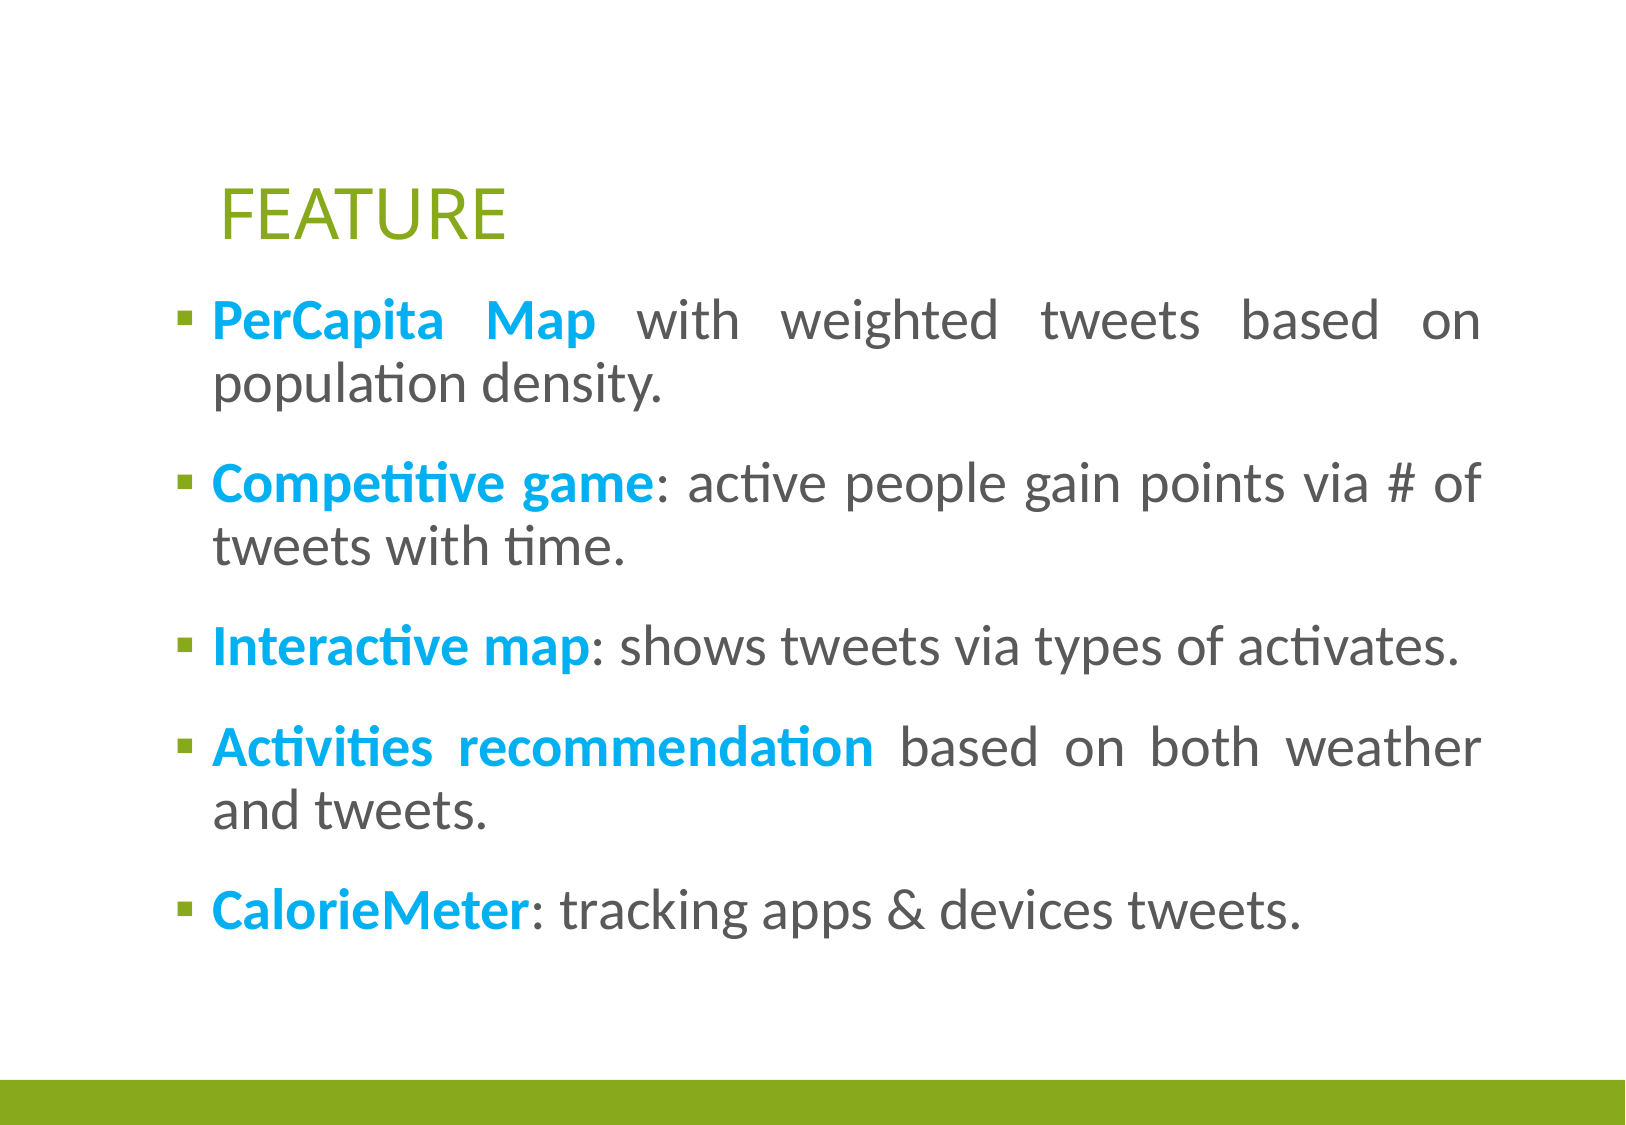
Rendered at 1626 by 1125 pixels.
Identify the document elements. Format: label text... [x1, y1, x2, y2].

list PerCapita Map with weighted tweets based on population density. Competitive game: active people gain points via # of tweets with time. Interactive map: shows tweets via types of activates. Activities recommendation based on both weather and tweets. CalorieMeter: tracking apps & devices tweets. [152, 281, 1498, 1013]
title Feature [203, 75, 1422, 263]
